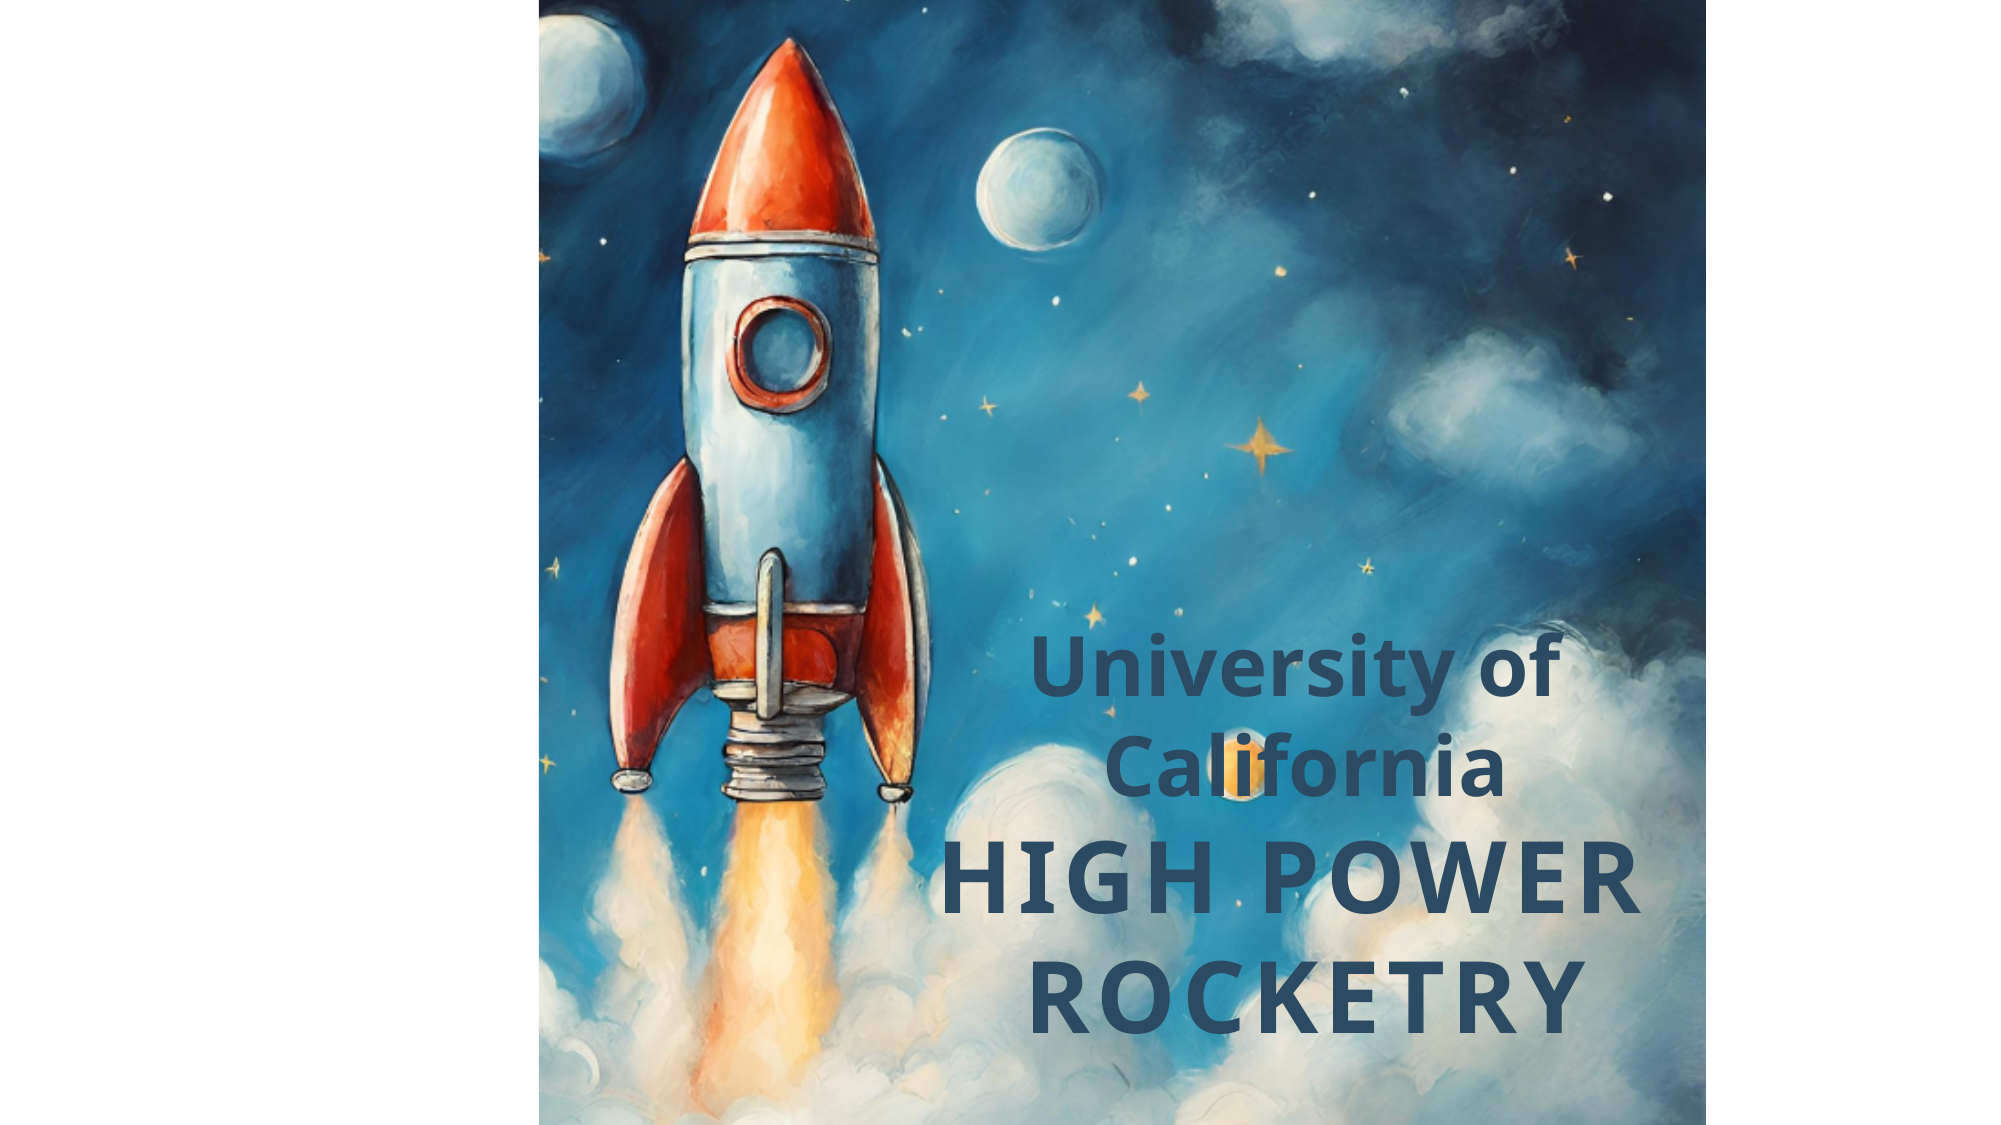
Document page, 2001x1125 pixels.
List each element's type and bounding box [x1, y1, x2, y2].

picture [538, 0, 1706, 1125]
